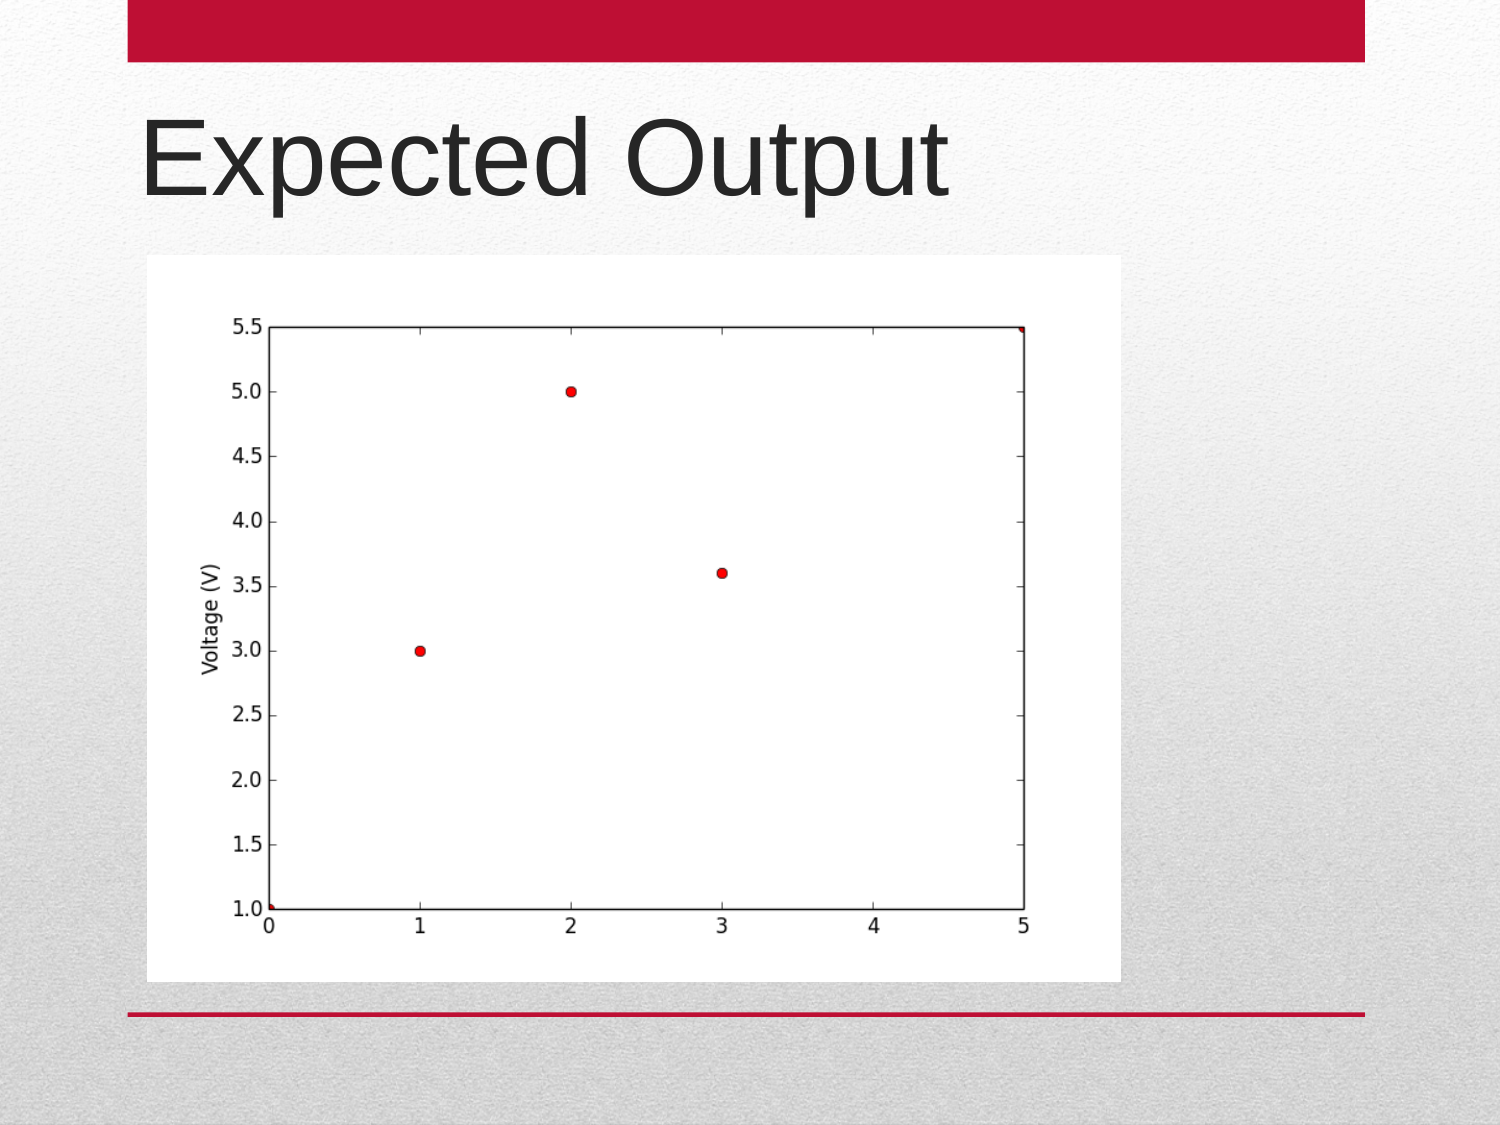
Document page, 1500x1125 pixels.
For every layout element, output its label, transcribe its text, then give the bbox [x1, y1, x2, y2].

title Expected Output [123, 78, 1237, 225]
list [146, 254, 1122, 983]
